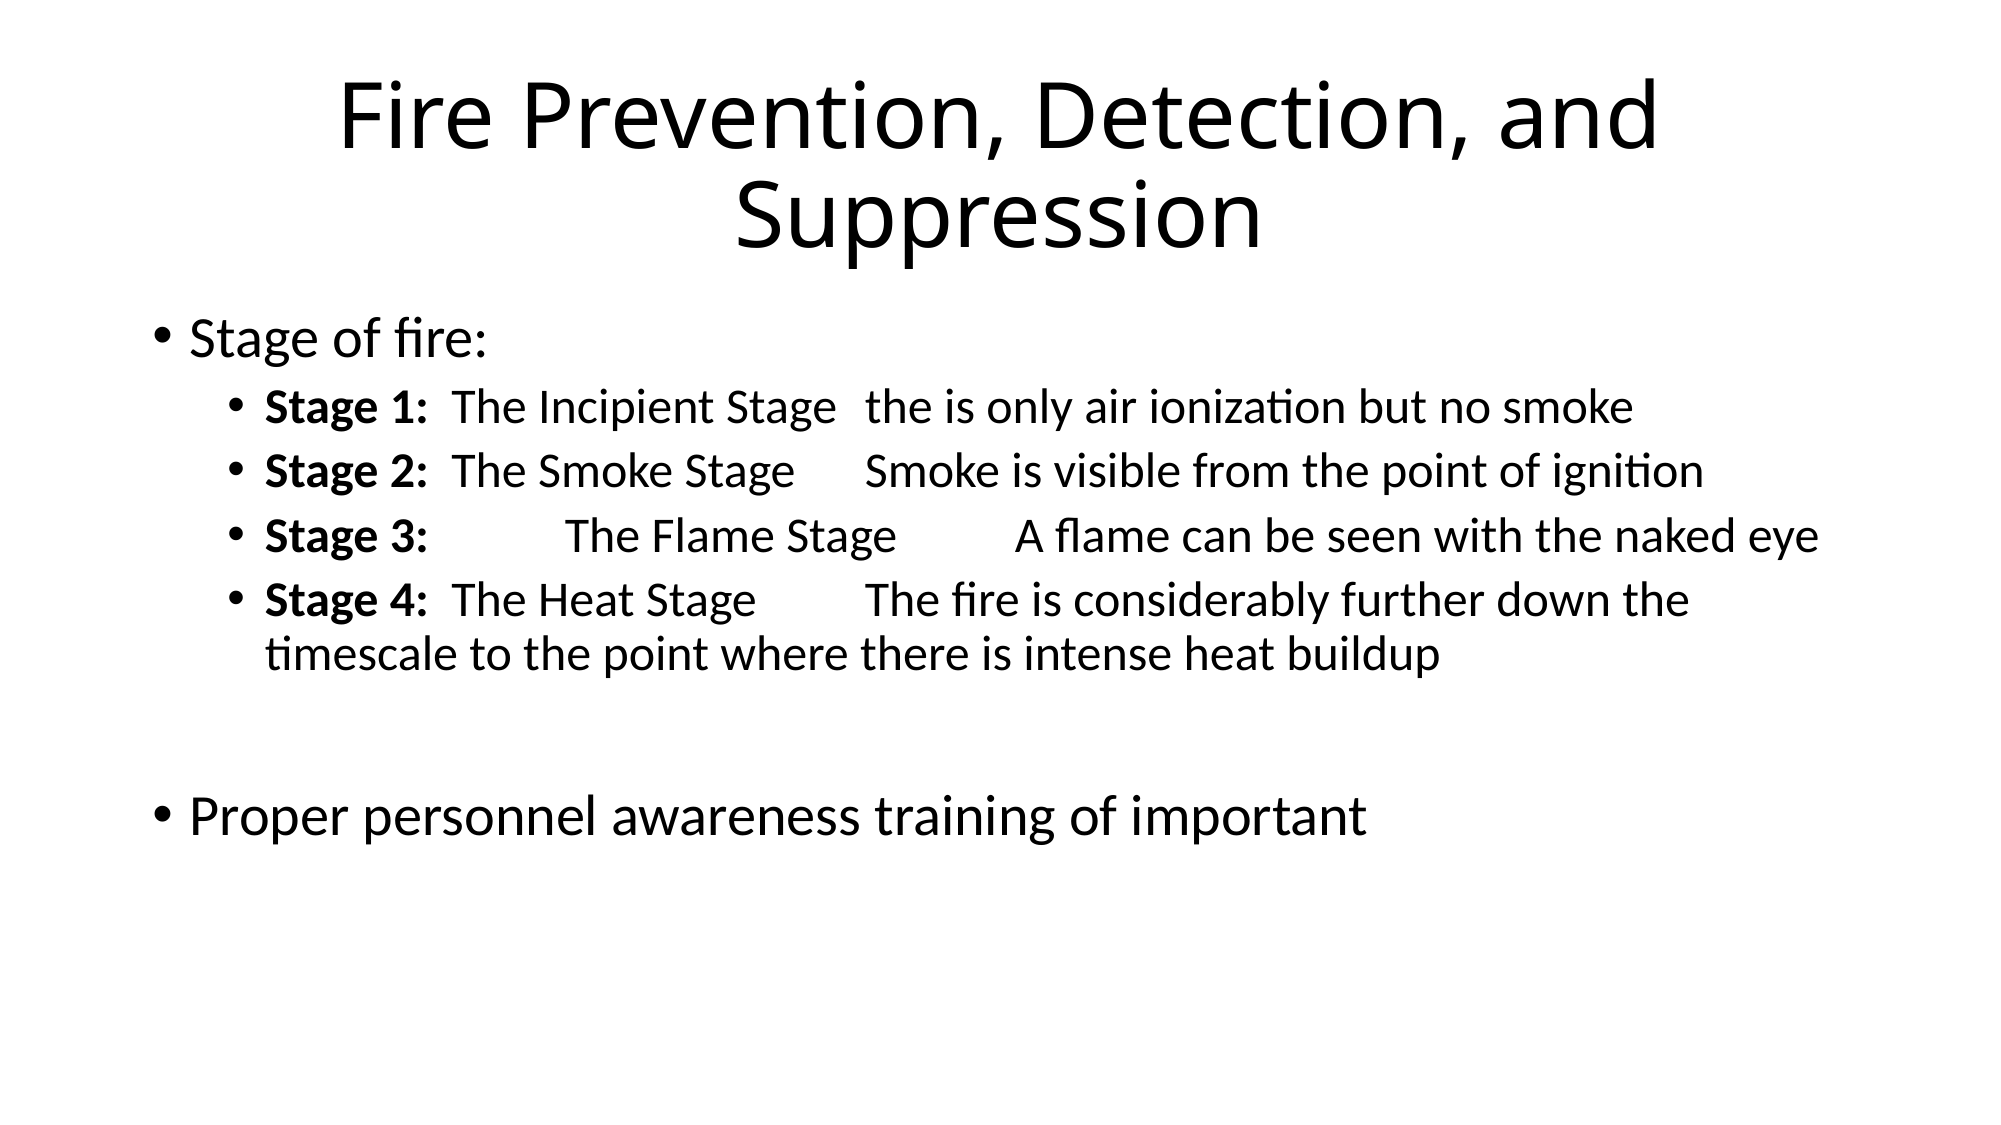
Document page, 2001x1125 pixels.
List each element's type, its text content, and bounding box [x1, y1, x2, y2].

title Fire Prevention, Detection, and Suppression [137, 59, 1863, 278]
list Stage of fire: Stage 1: The Incipient Stage the is only air ionization but no smoke Stage 2: The Smoke Stage Smoke is visible from the point of ignition Stage 3: The Flame Stage A flame can be seen with the naked eye Stage 4: The Heat Stage The fire is considerably further down the timescale to the point where there is intense heat buildup Proper personnel awareness training of important [137, 299, 1863, 1014]
